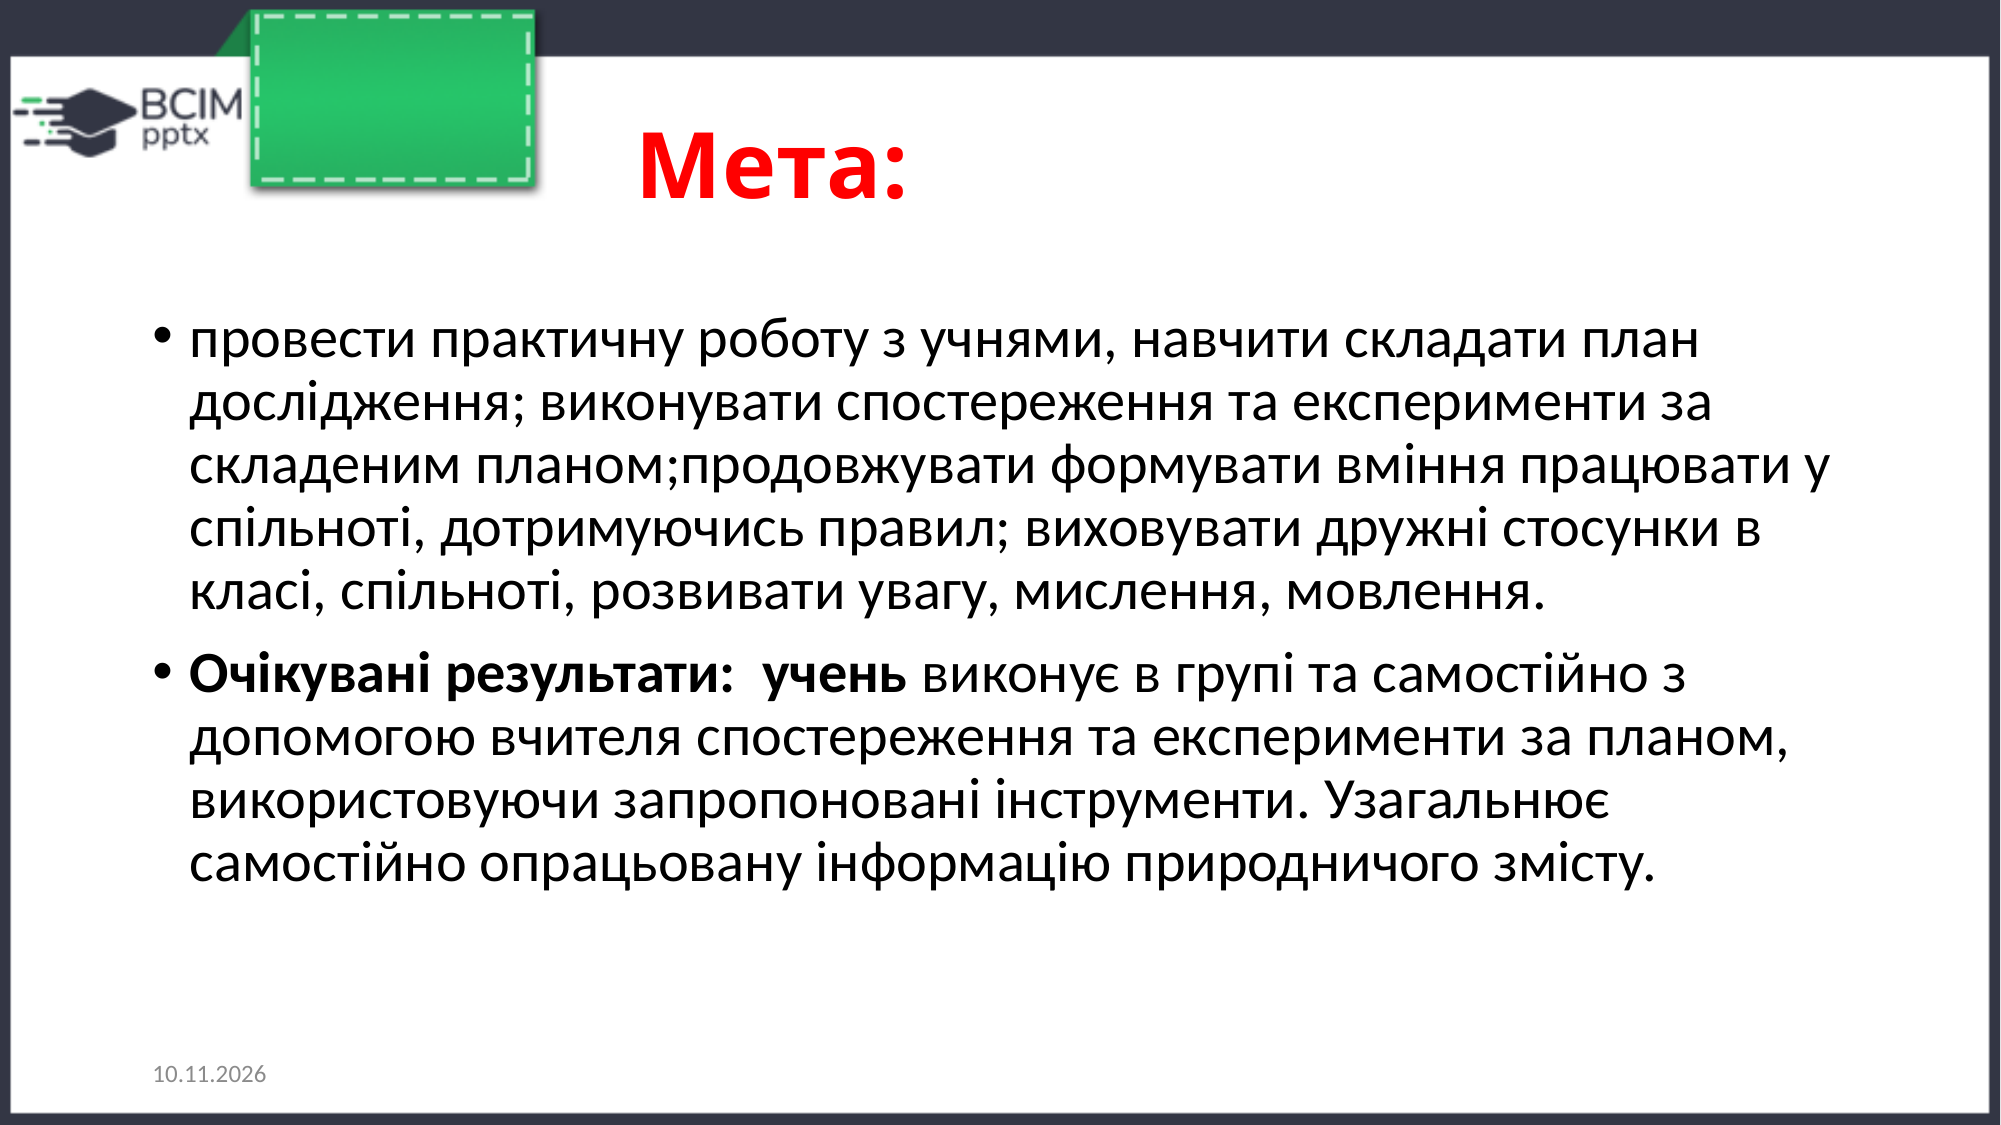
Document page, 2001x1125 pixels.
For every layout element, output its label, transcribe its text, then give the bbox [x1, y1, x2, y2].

list провести практичну роботу з учнями, навчити складати план дослідження; виконувати спостереження та експерименти за складеним планом;продовжувати формувати вміння працювати у спільноті, дотримуючись правил; виховувати дружні стосунки в класі, спільноті, розвивати увагу, мислення, мовлення. Очікувані результати: учень виконує в групі та самостійно з допомогою вчителя спостереження та експерименти за планом, використовуючи запропоновані інструменти. Узагальнює самостійно опрацьовану інформацію природничого змісту. [137, 299, 1863, 1014]
picture [0, 0, 2001, 1125]
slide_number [137, 1042, 588, 1103]
title Мета: [620, 59, 1863, 278]
